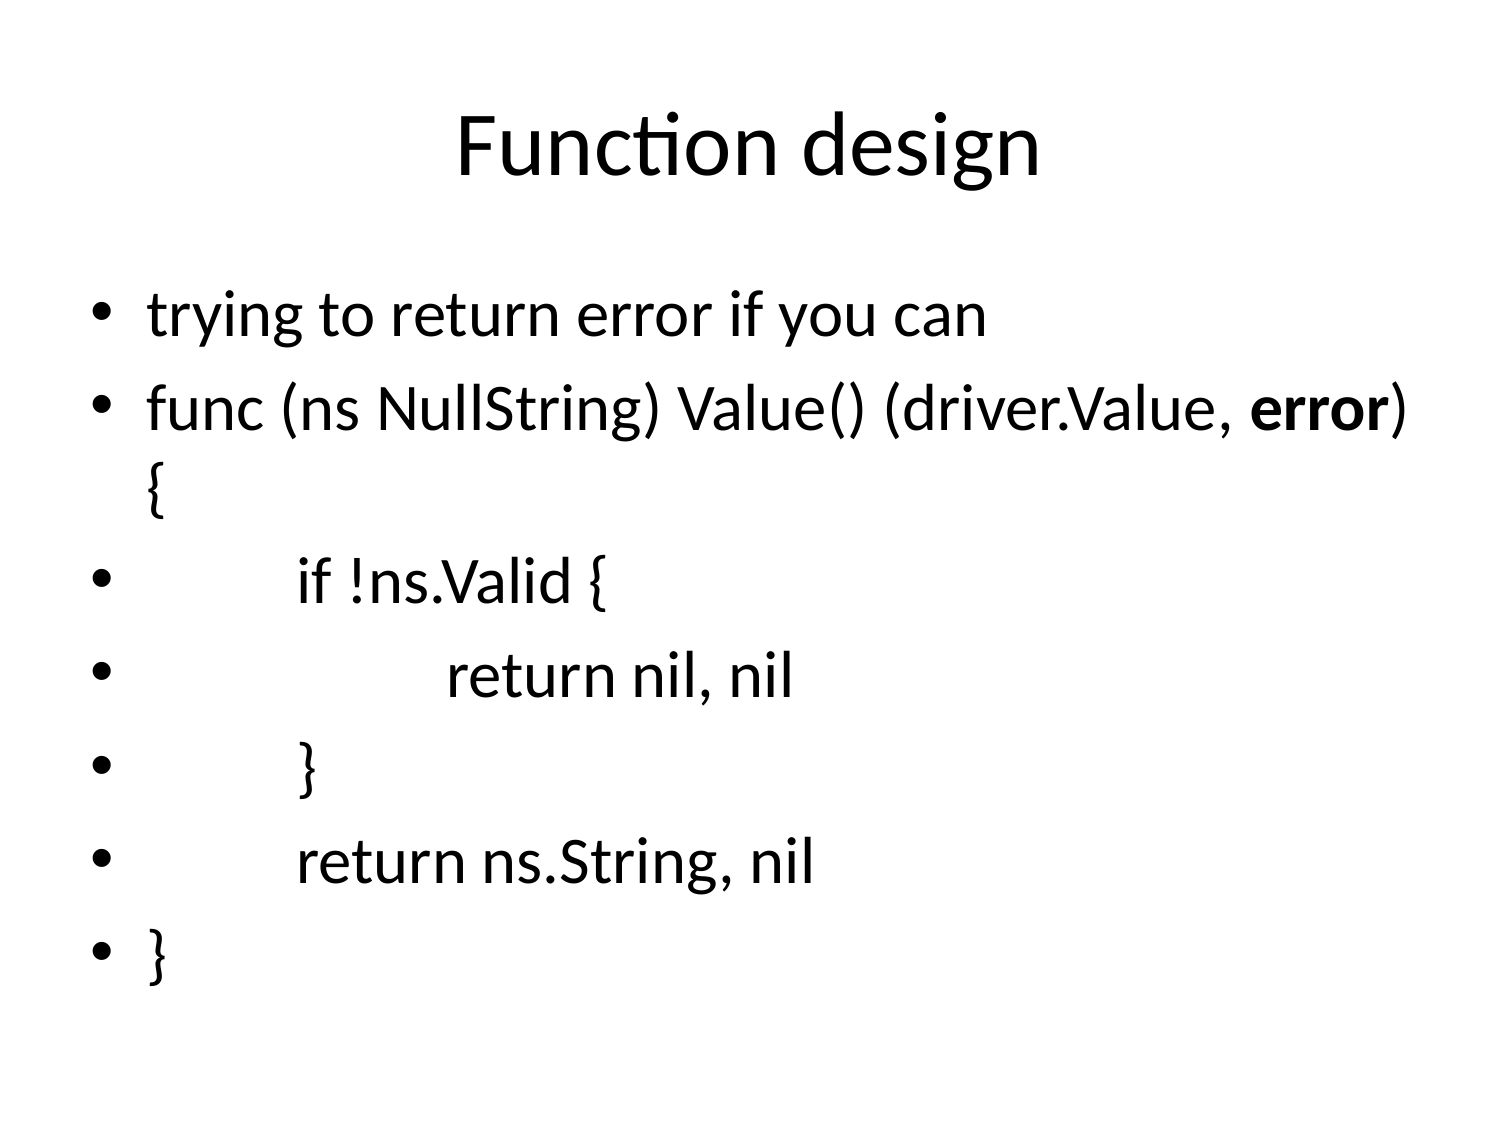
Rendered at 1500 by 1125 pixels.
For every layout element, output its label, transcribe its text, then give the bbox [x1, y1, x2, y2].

title Function design [75, 45, 1425, 233]
list trying to return error if you can func (ns NullString) Value() (driver.Value, error) { if !ns.Valid { return nil, nil } return ns.String, nil } [75, 262, 1425, 1005]
